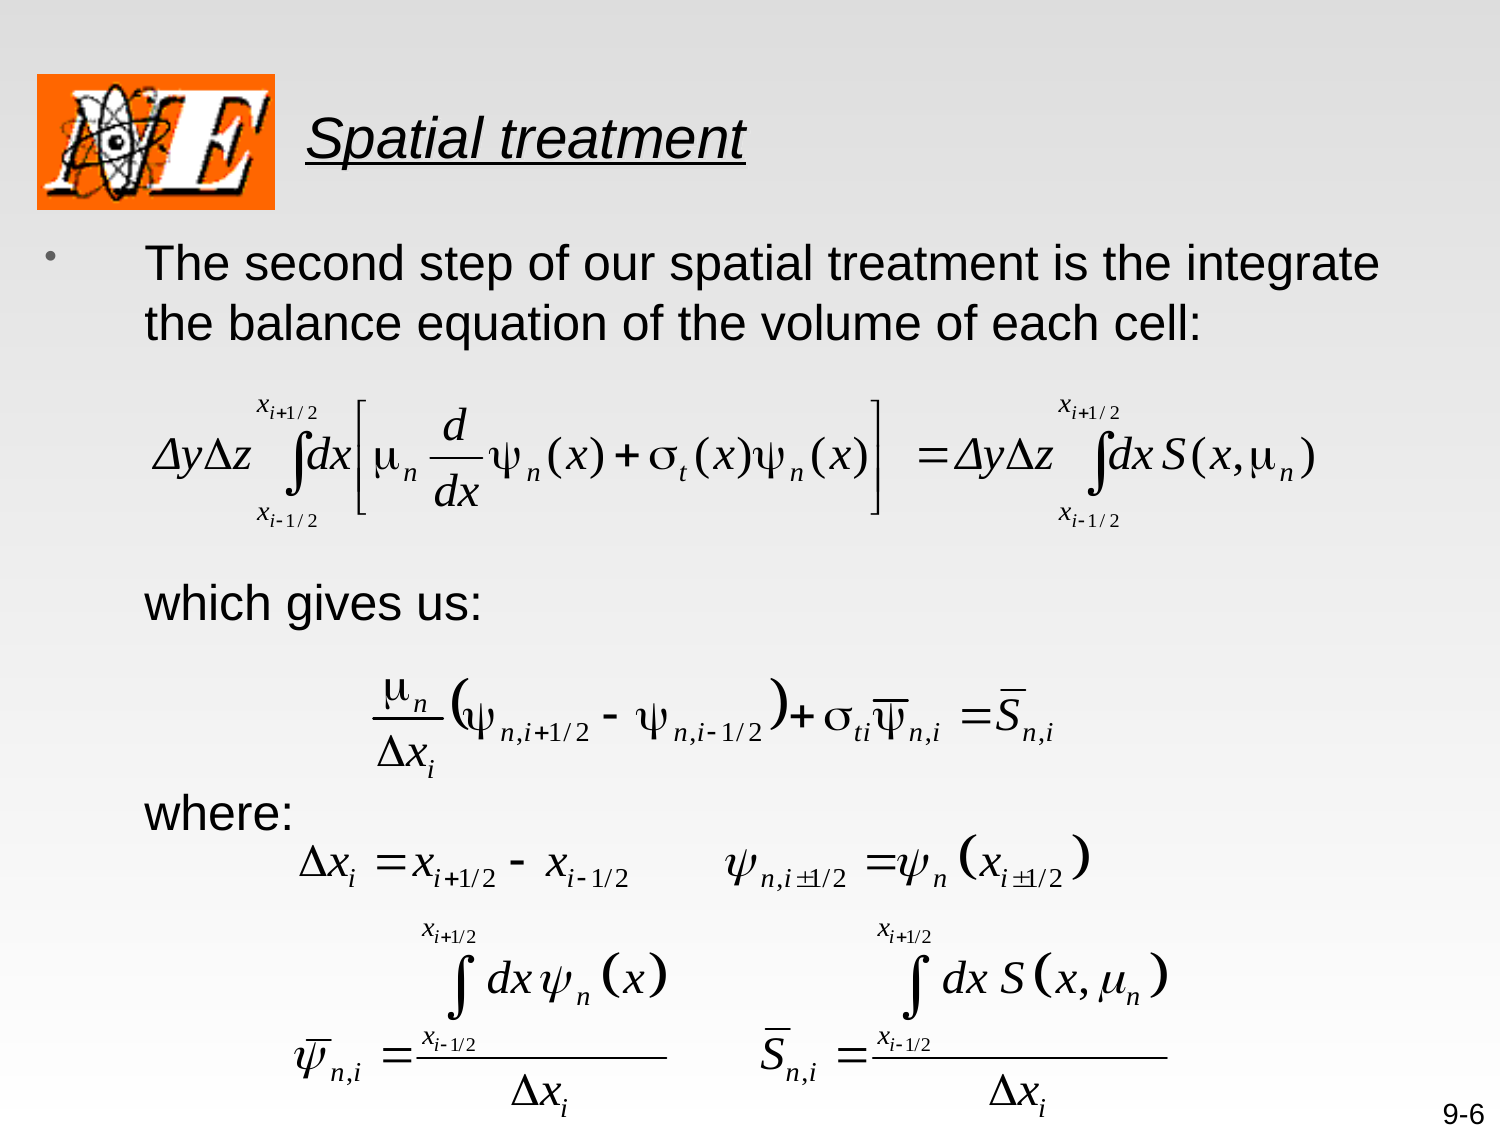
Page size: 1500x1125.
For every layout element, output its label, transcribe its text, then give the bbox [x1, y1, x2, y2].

title Spatial treatment [289, 41, 1466, 230]
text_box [142, 383, 1324, 536]
list The second step of our spatial treatment is the integrate the balance equation of the volume of each cell: which gives us: where: [28, 222, 1451, 1125]
picture [37, 74, 275, 210]
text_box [364, 655, 1065, 789]
slide_number 9-6 [1451, 1087, 1500, 1125]
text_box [290, 824, 1177, 1125]
